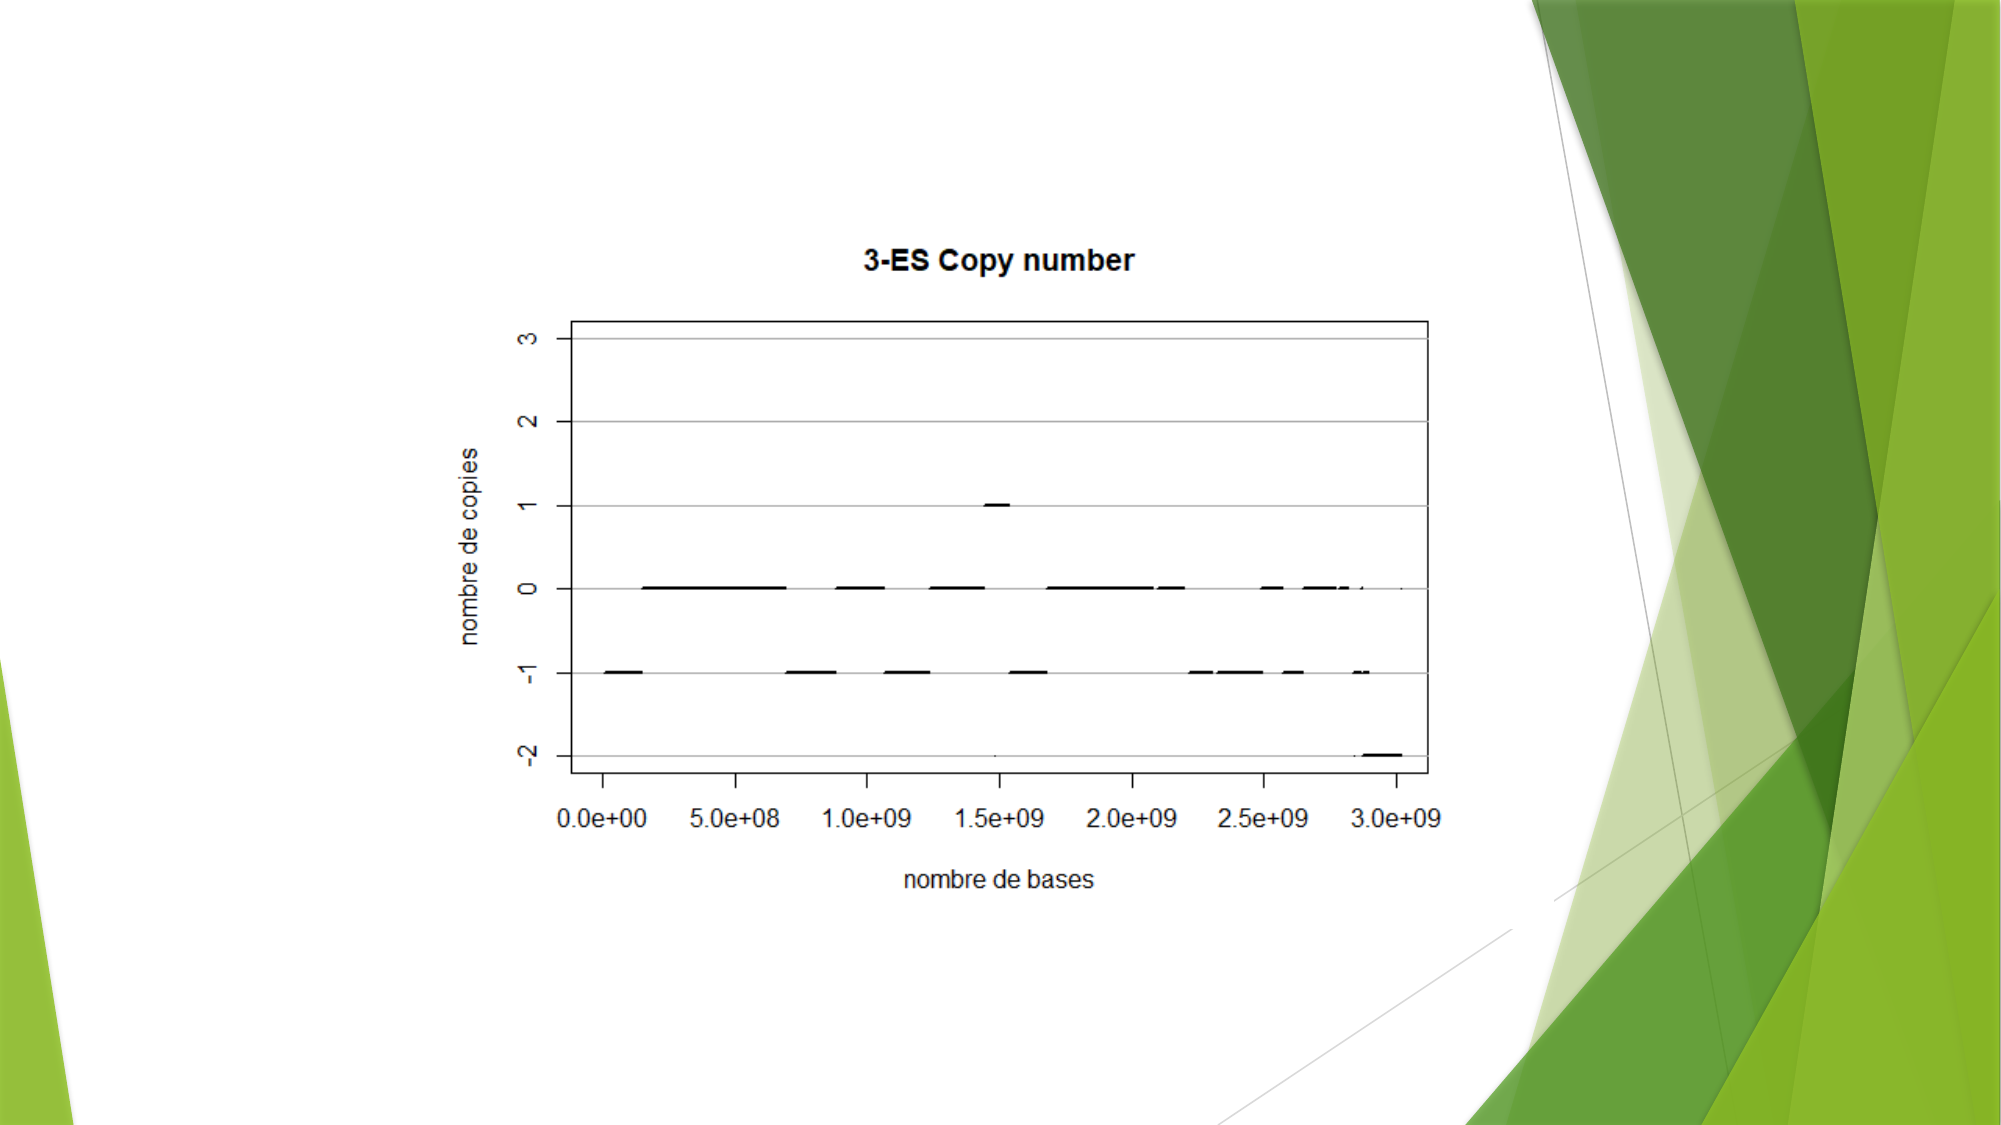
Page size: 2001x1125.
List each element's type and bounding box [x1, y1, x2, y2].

picture [445, 195, 1555, 930]
